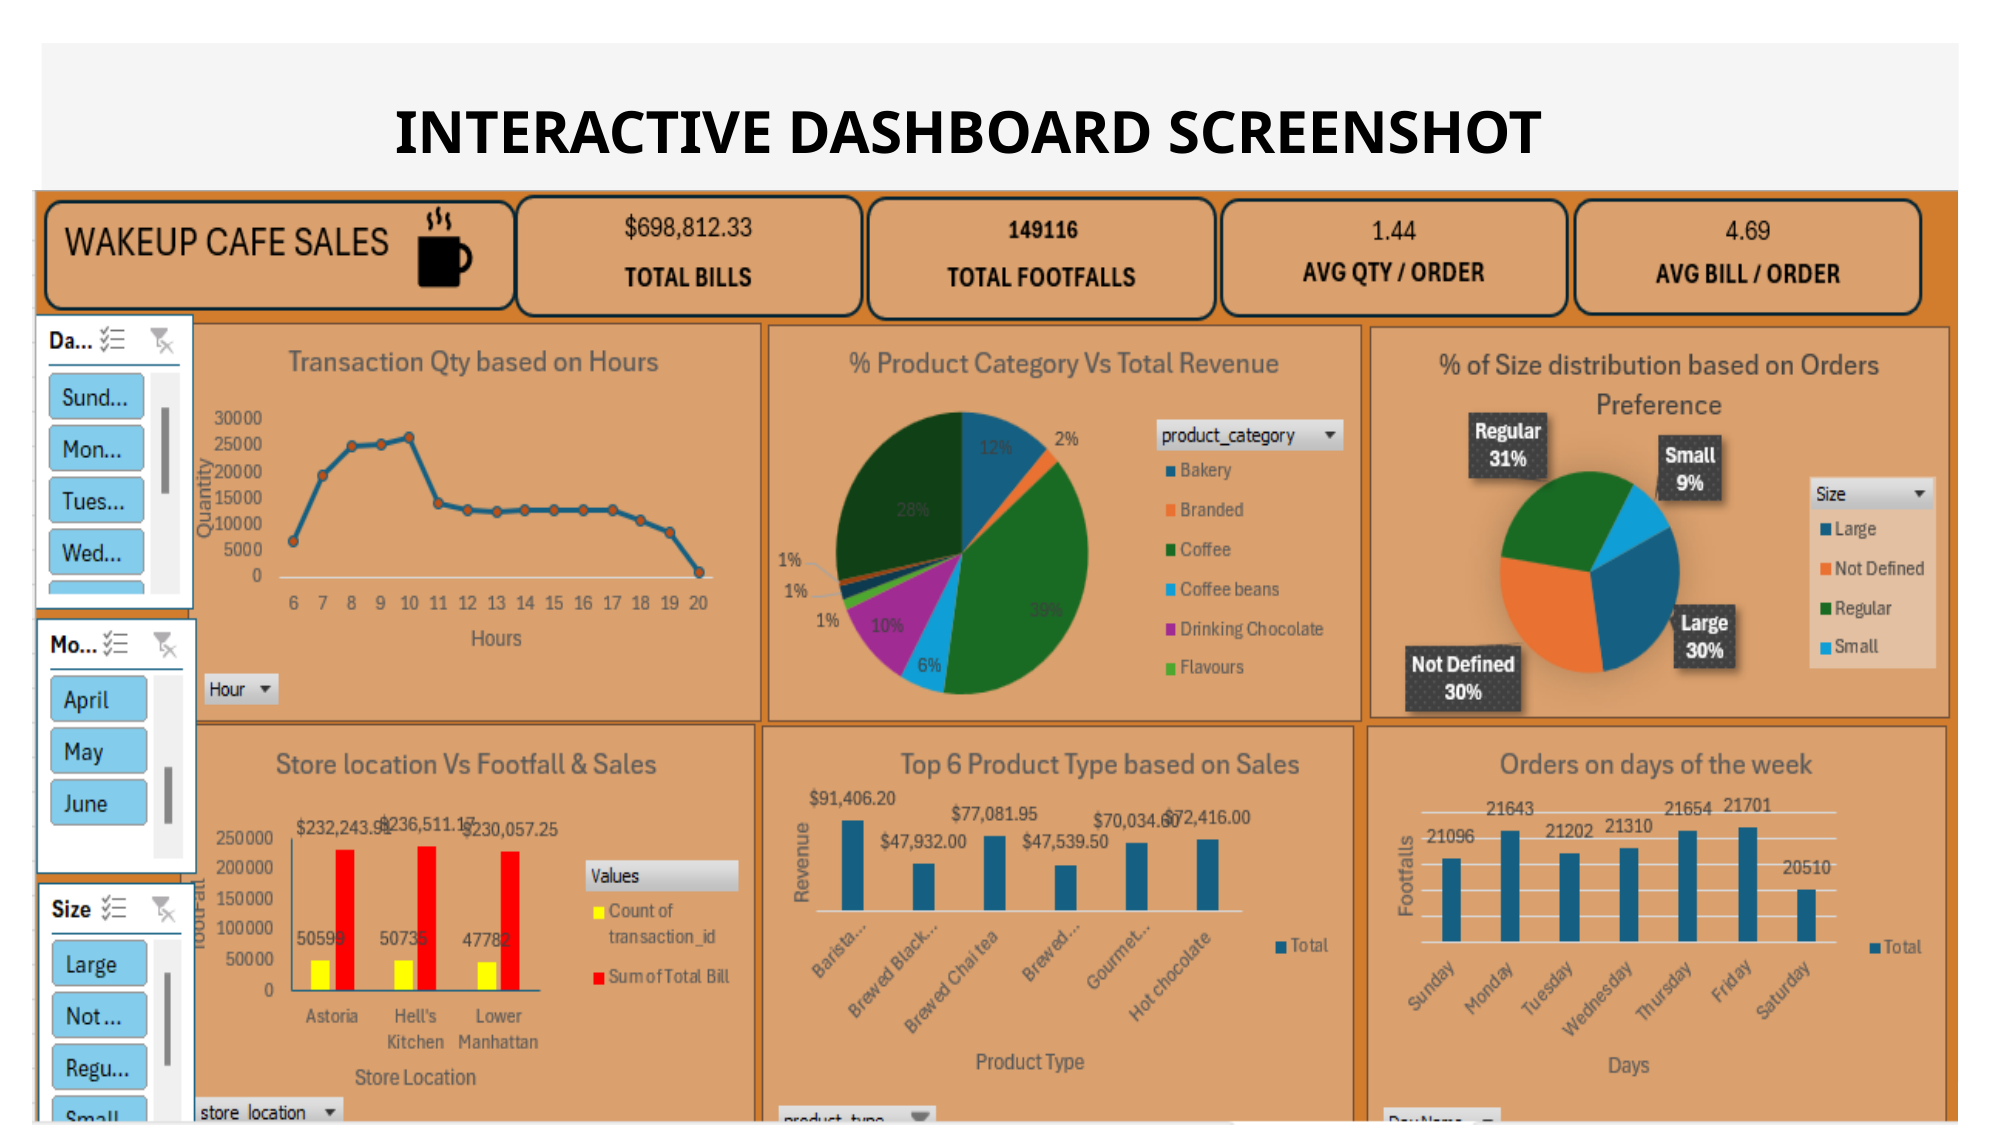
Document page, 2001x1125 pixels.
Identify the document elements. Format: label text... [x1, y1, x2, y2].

picture [32, 190, 1958, 1125]
text_box INTERACTIVE DASHBOARD SCREENSHOT [380, 87, 1715, 173]
